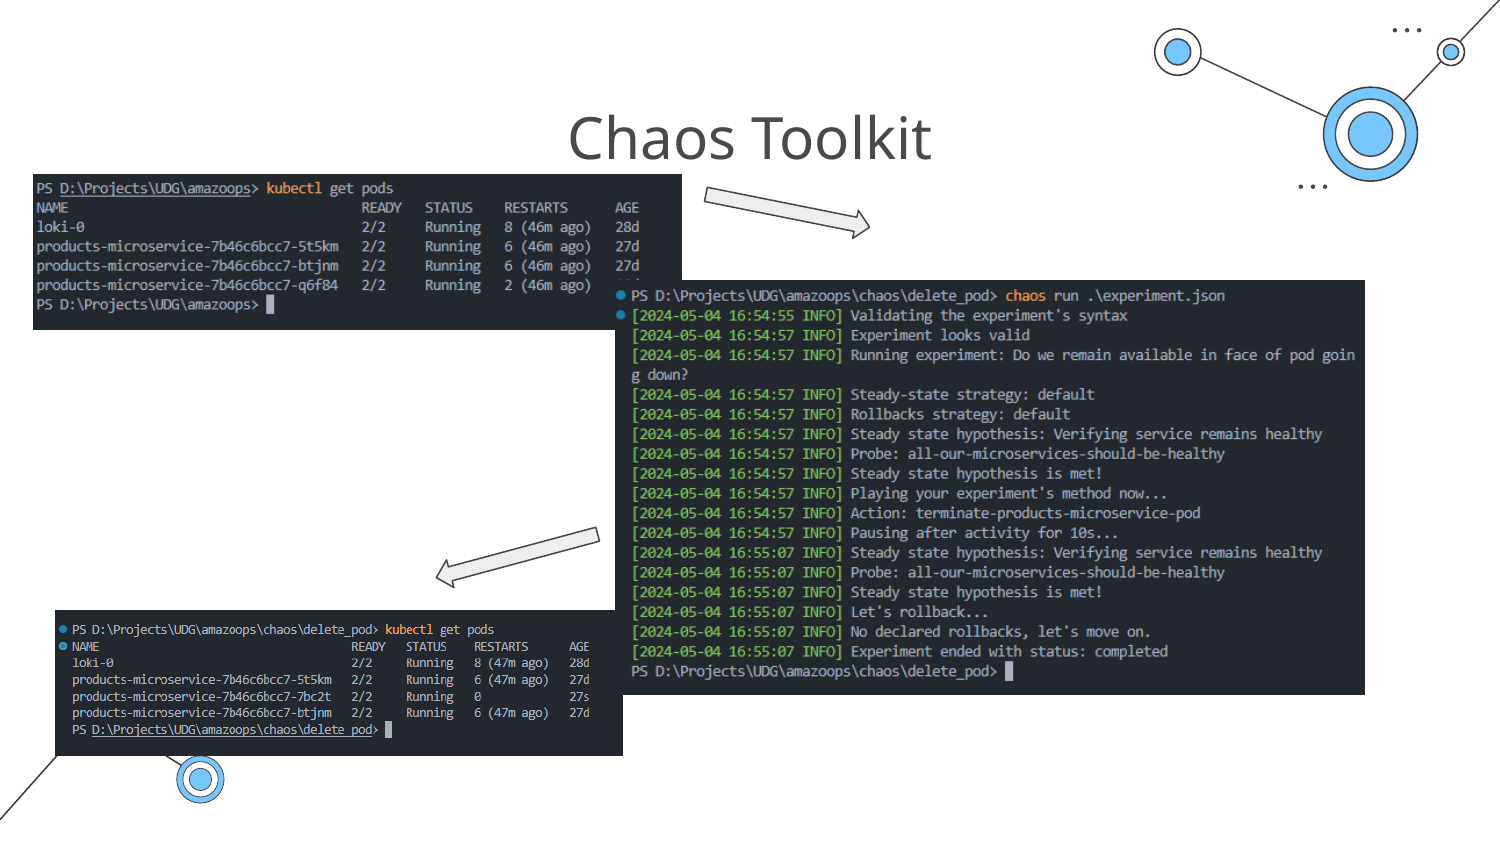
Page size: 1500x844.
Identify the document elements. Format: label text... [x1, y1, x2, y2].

title Chaos Toolkit [118, 86, 1382, 181]
text_box [704, 187, 870, 239]
text_box [436, 527, 600, 588]
picture [33, 174, 1365, 756]
